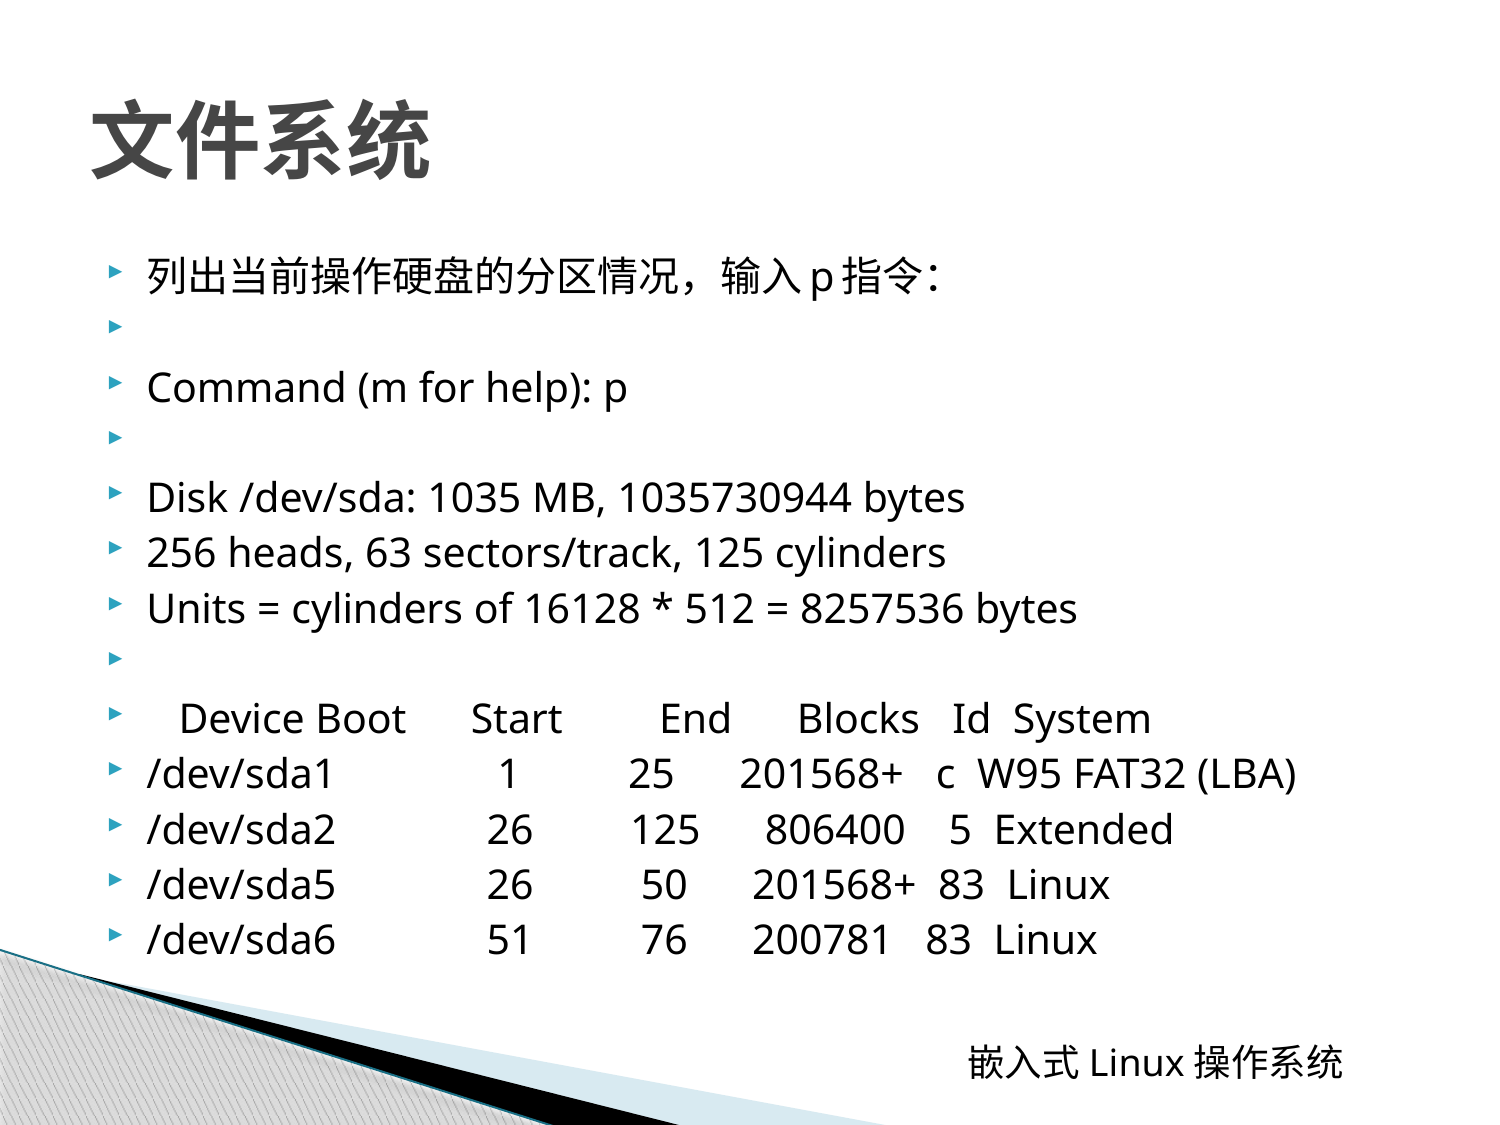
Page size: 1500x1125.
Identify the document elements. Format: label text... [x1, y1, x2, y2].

text_box 嵌入式Linux操作系统 [867, 1031, 1430, 1091]
list 列出当前操作硬盘的分区情况，输入p指令： Command (m for help): p Disk /dev/sda: 1035 MB, 1035730944 bytes 256 heads, 63 sectors/track, 125 cylinders Units = cylinders of 16128 * 512 = 8257536 bytes Device Boot Start End Blocks Id System /dev/sda1 1 25 201568+ c W95 FAT32 (LBA) /dev/sda2 26 125 806400 5 Extended /dev/sda5 26 50 201568+ 83 Linux /dev/sda6 51 76 200781 83 Linux [75, 243, 1425, 986]
title 文件系统 [75, 45, 1425, 233]
